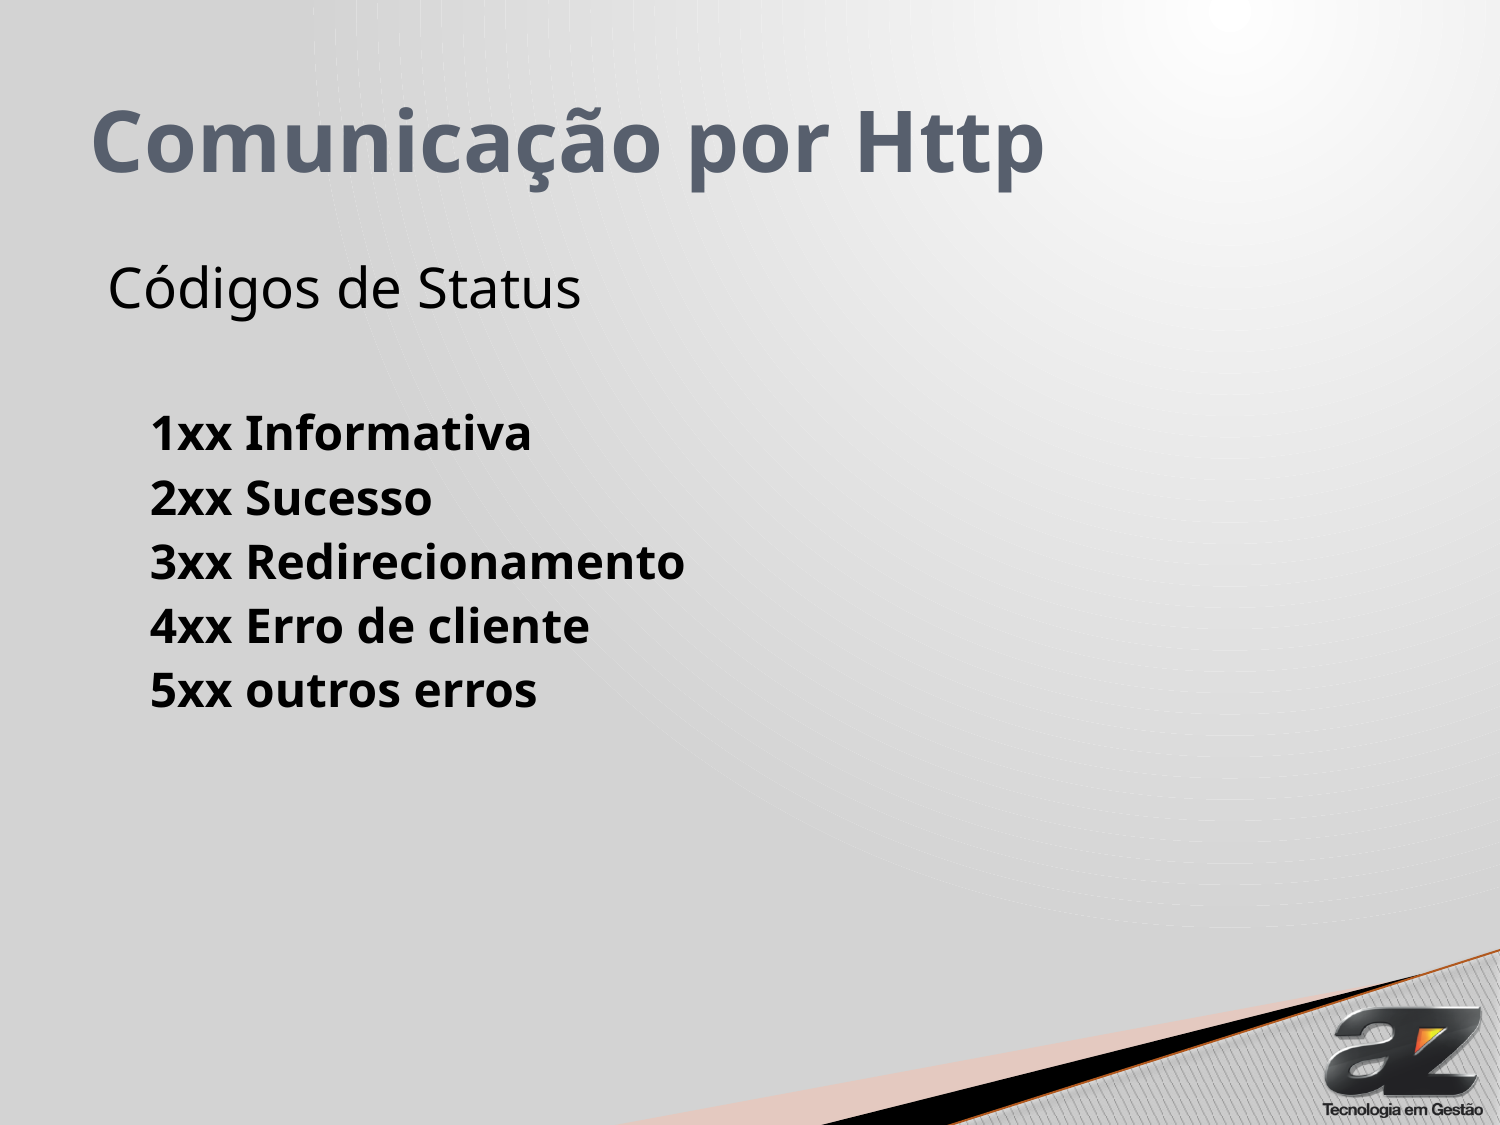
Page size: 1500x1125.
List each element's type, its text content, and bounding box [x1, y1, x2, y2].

list Códigos de Status 1xx Informativa 2xx Sucesso 3xx Redirecionamento 4xx Erro de cliente 5xx outros erros [75, 245, 1425, 988]
picture [1322, 1004, 1483, 1118]
title Comunicação por Http [75, 45, 1425, 233]
